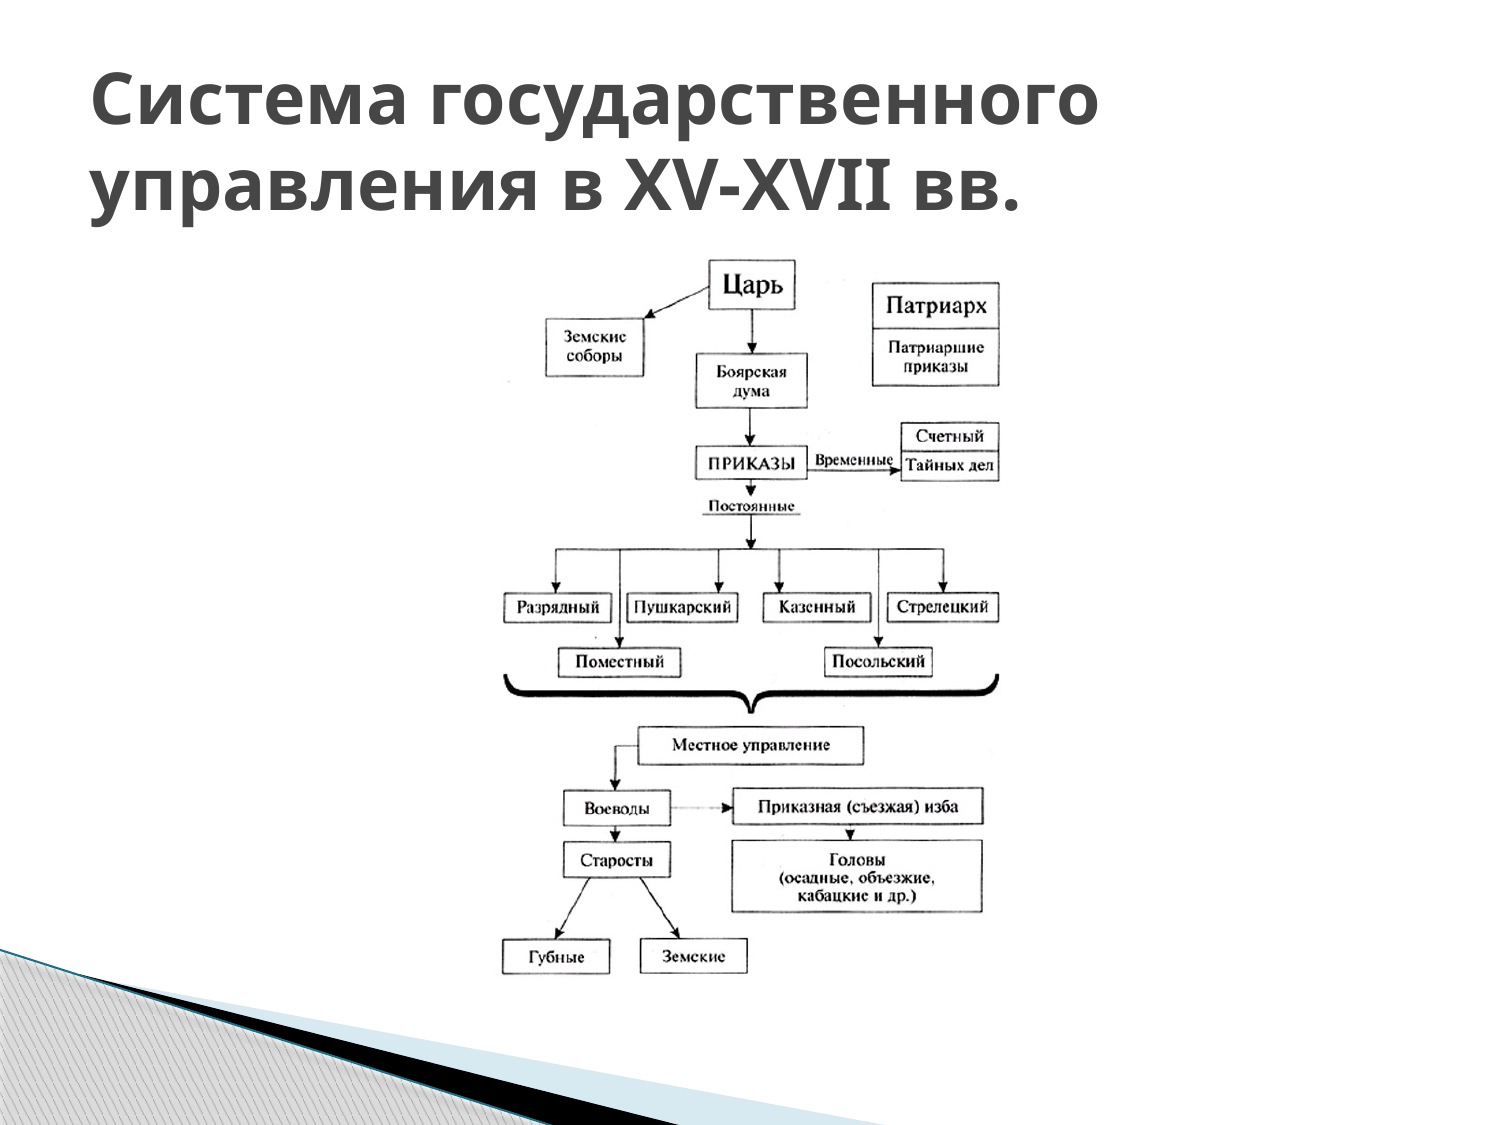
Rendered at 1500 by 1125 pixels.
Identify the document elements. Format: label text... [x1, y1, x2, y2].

title Система государственного управления в XV-XVII вв. [75, 45, 1425, 233]
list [487, 242, 1013, 986]
